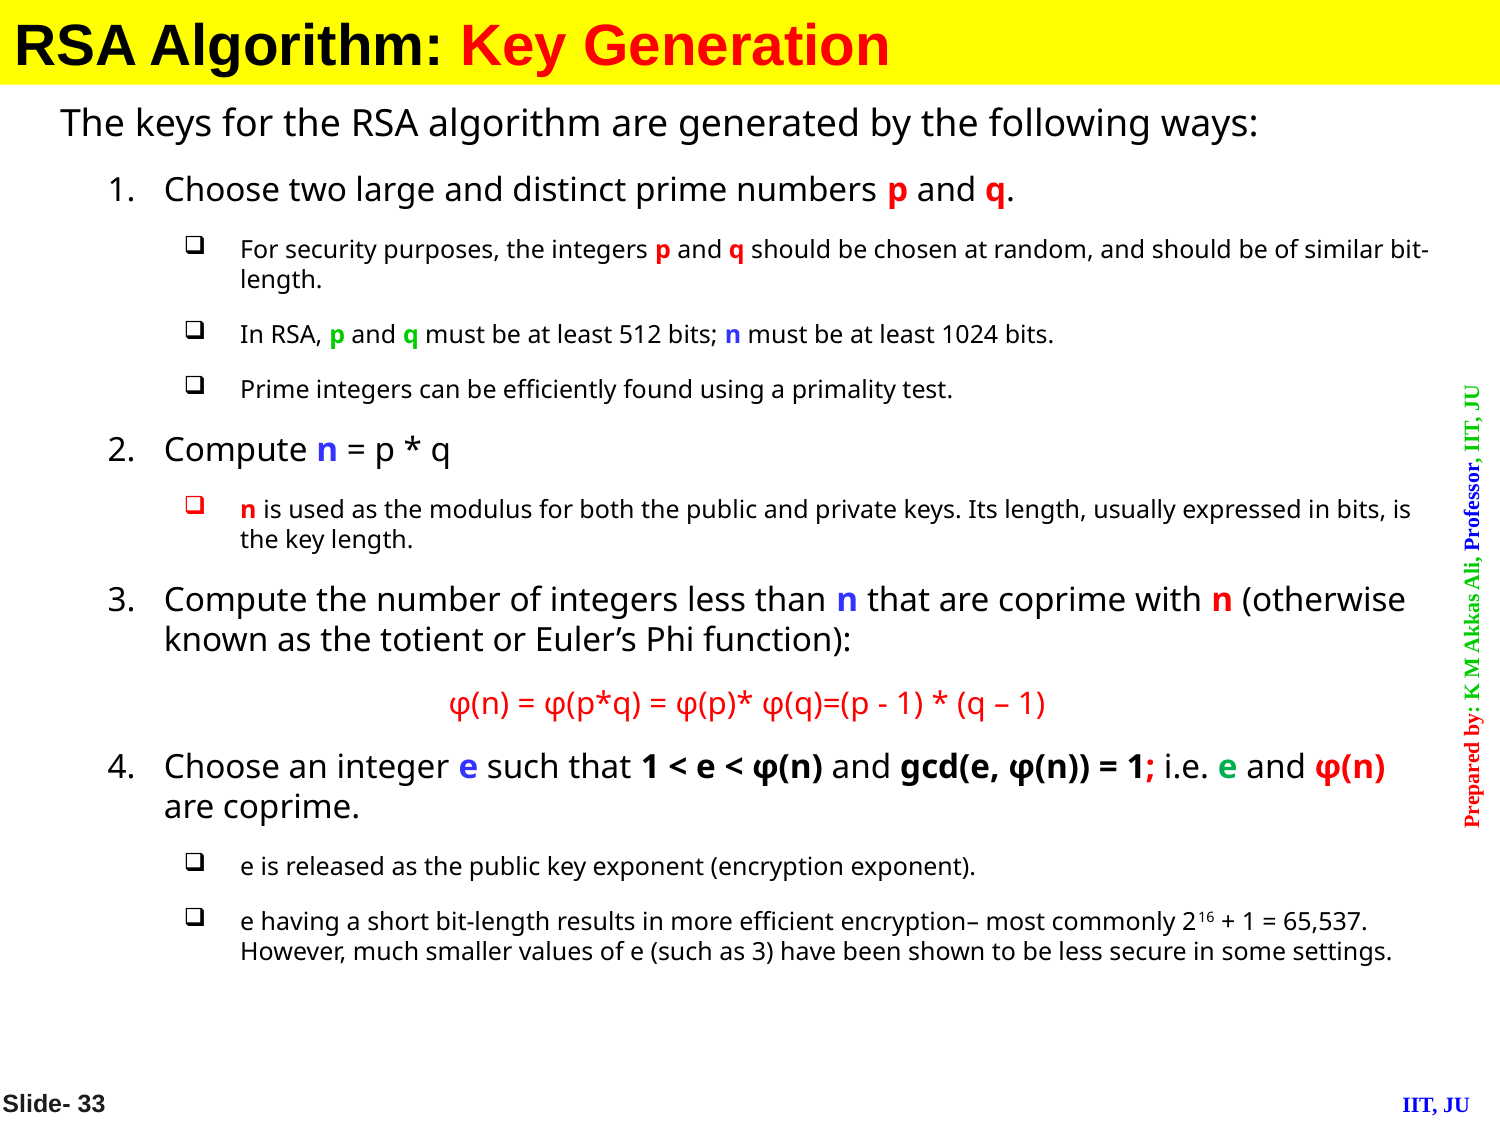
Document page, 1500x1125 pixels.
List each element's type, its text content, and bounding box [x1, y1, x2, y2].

slide_number Slide- 33 [0, 1049, 301, 1125]
text_box The keys for the RSA algorithm are generated by the following ways: Choose two large and distinct prime numbers p and q. For security purposes, the integers p and q should be chosen at random, and should be of similar bit-length. In RSA, p and q must be at least 512 bits; n must be at least 1024 bits. Prime integers can be efficiently found using a primality test. Compute n = p * q n is used as the modulus for both the public and private keys. Its length, usually expressed in bits, is the key length. Compute the number of integers less than n that are coprime with n (otherwise known as the totient or Euler’s Phi function): φ(n) = φ(p*q) = φ(p)* φ(q)=(p - 1) * (q – 1) Choose an integer e such that 1 < e < φ(n) and gcd(e, φ(n)) = 1; i.e. e and φ(n) are coprime. e is released as the public key exponent (encryption exponent). e having a short bit-length results in more efficient encryption– most commonly 216 + 1 = 65,537. However, much smaller values of e (such as 3) have been shown to be less secure in some settings. [0, 91, 1450, 973]
text_box RSA Algorithm: Key Generation [0, 0, 1500, 85]
